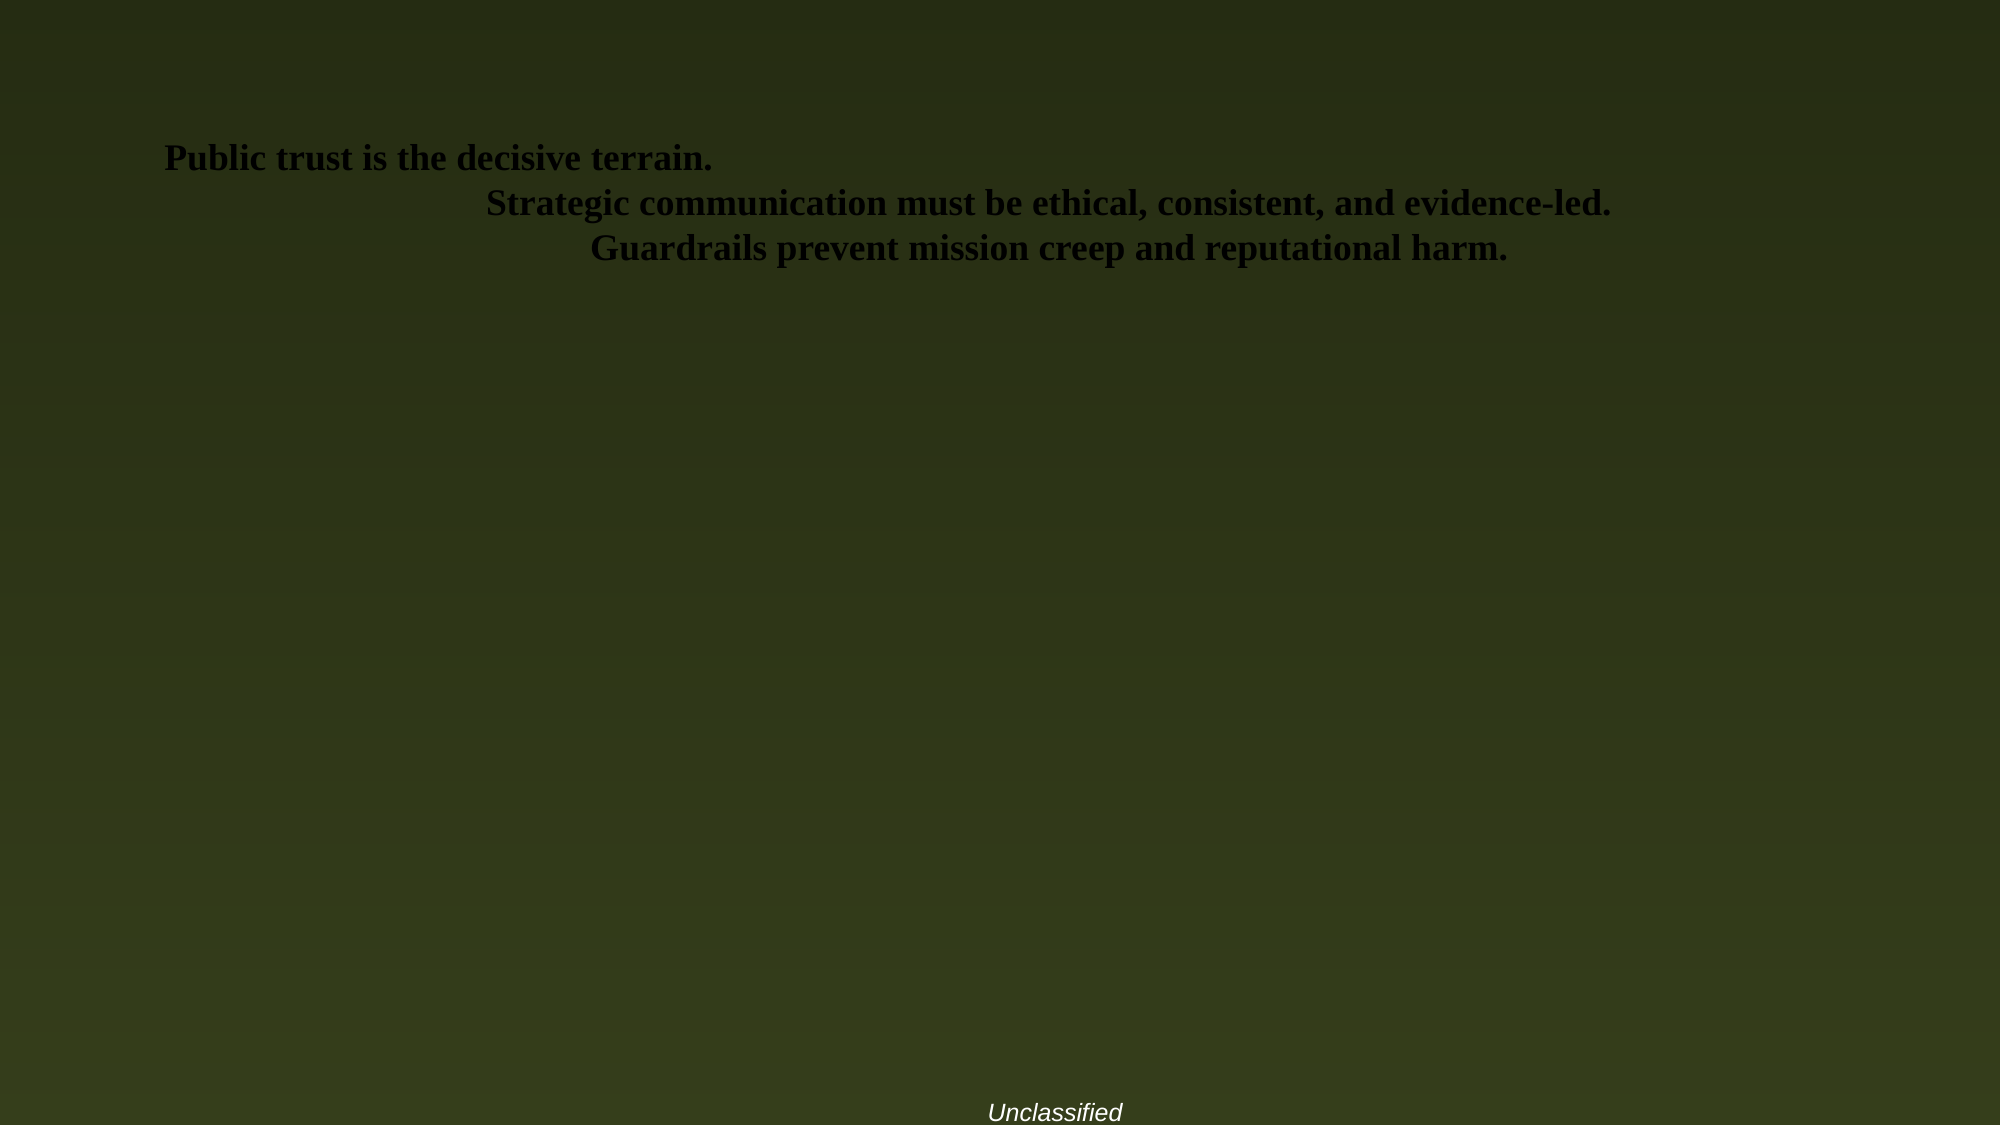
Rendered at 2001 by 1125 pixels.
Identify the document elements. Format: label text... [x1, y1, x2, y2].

title Public trust is the decisive terrain. Strategic communication must be ethical, consistent, and evidence-led. Guardrails prevent mission creep and reputational harm. [149, 125, 1950, 220]
